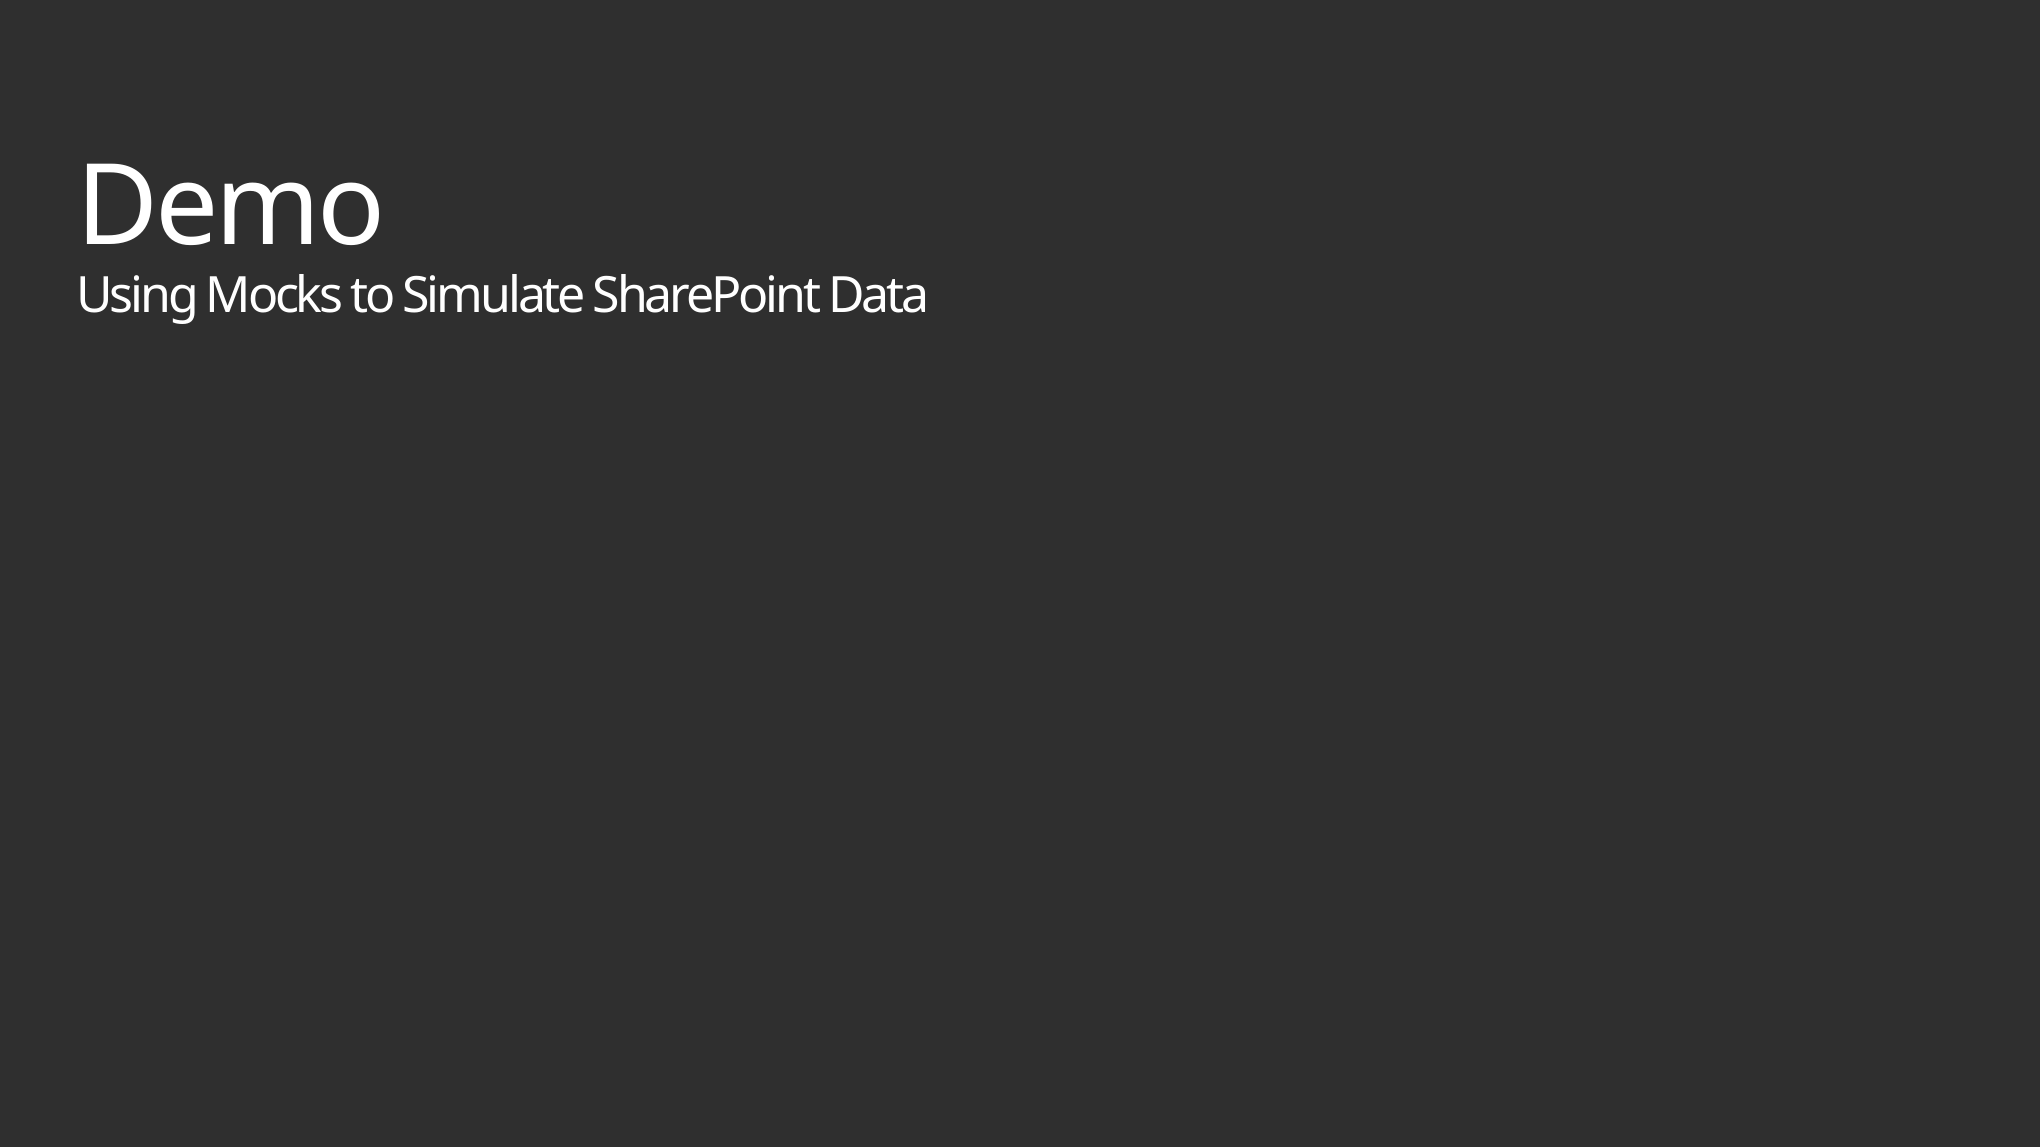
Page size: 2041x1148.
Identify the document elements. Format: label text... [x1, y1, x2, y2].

title Demo Using Mocks to Simulate SharePoint Data [76, 147, 1324, 743]
